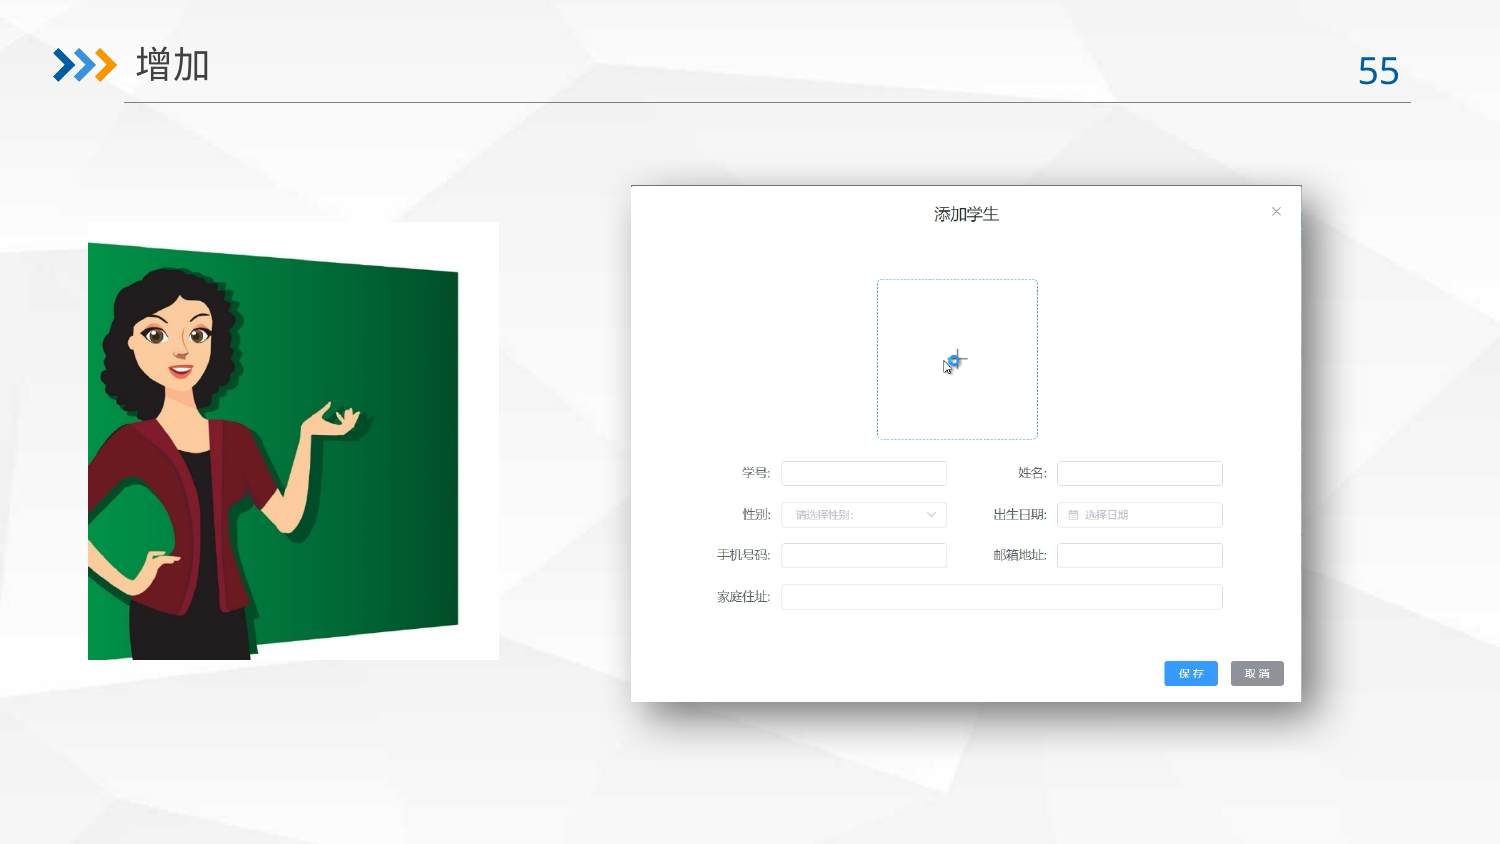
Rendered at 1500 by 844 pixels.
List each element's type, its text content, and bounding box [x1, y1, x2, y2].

text_box 增加 [135, 32, 656, 95]
picture [0, 0, 1500, 844]
